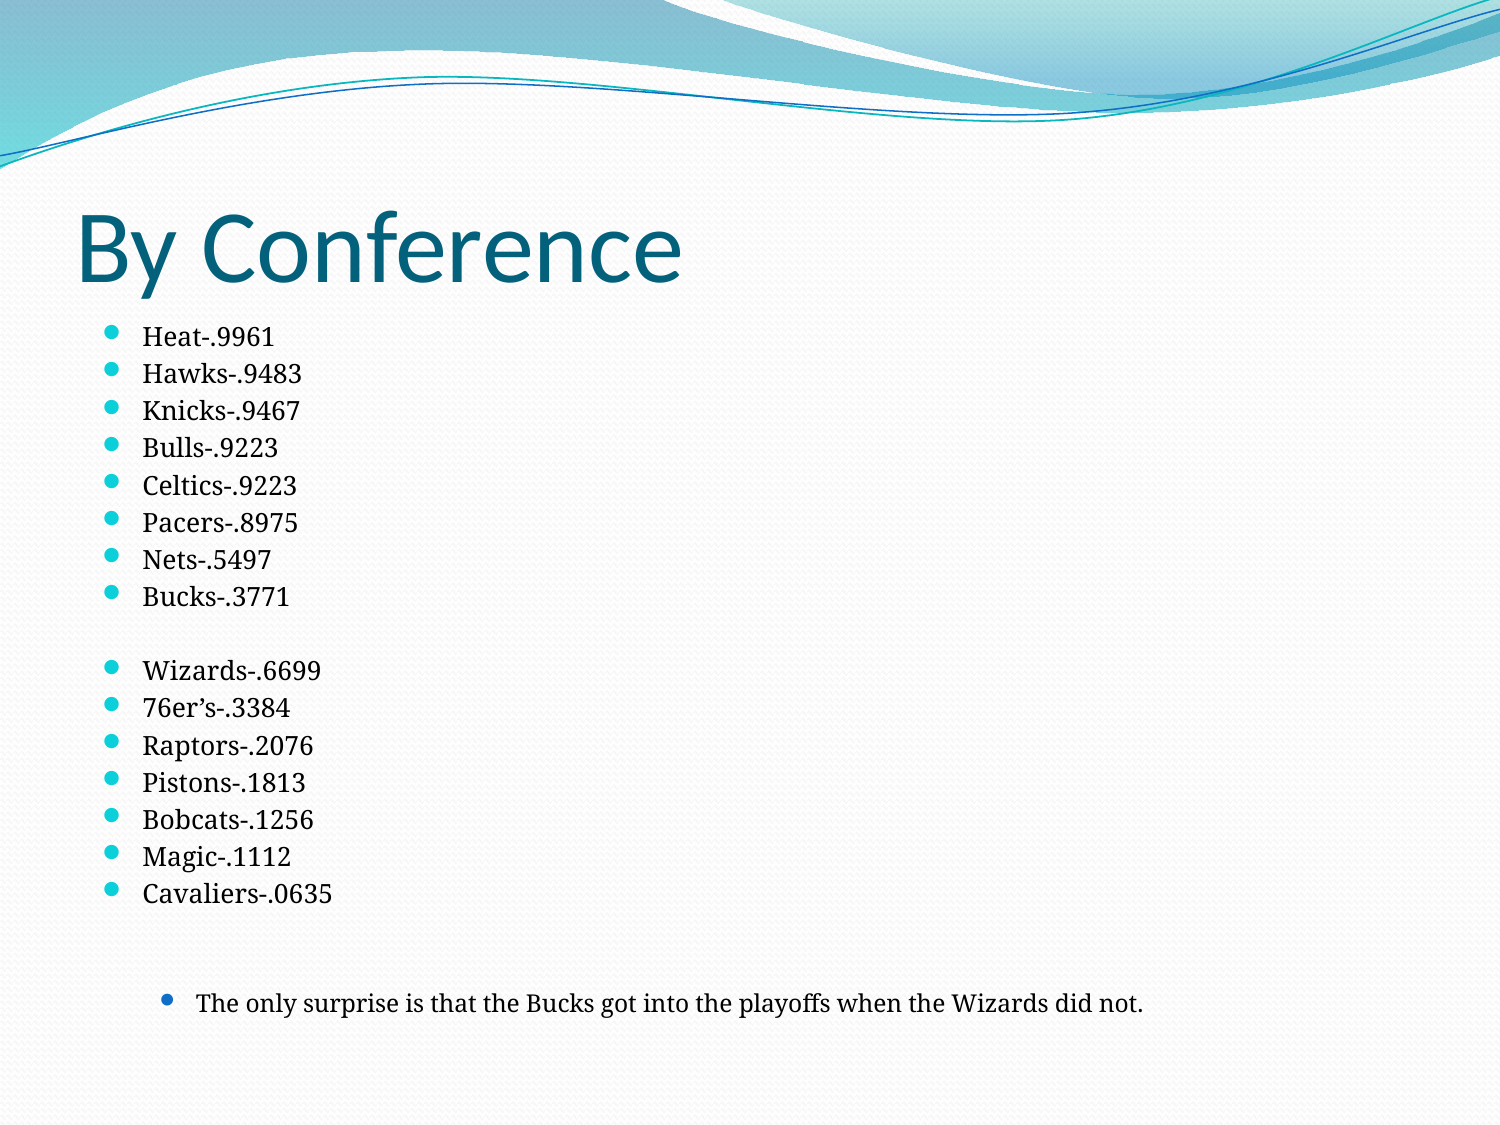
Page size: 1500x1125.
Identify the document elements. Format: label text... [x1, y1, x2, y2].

title By Conference [75, 115, 1425, 303]
list Heat-.9961 Hawks-.9483 Knicks-.9467 Bulls-.9223 Celtics-.9223 Pacers-.8975 Nets-.5497 Bucks-.3771 Wizards-.6699 76er’s-.3384 Raptors-.2076 Pistons-.1813 Bobcats-.1256 Magic-.1112 Cavaliers-.0635 The only surprise is that the Bucks got into the playoffs when the Wizards did not. [87, 312, 1438, 1033]
